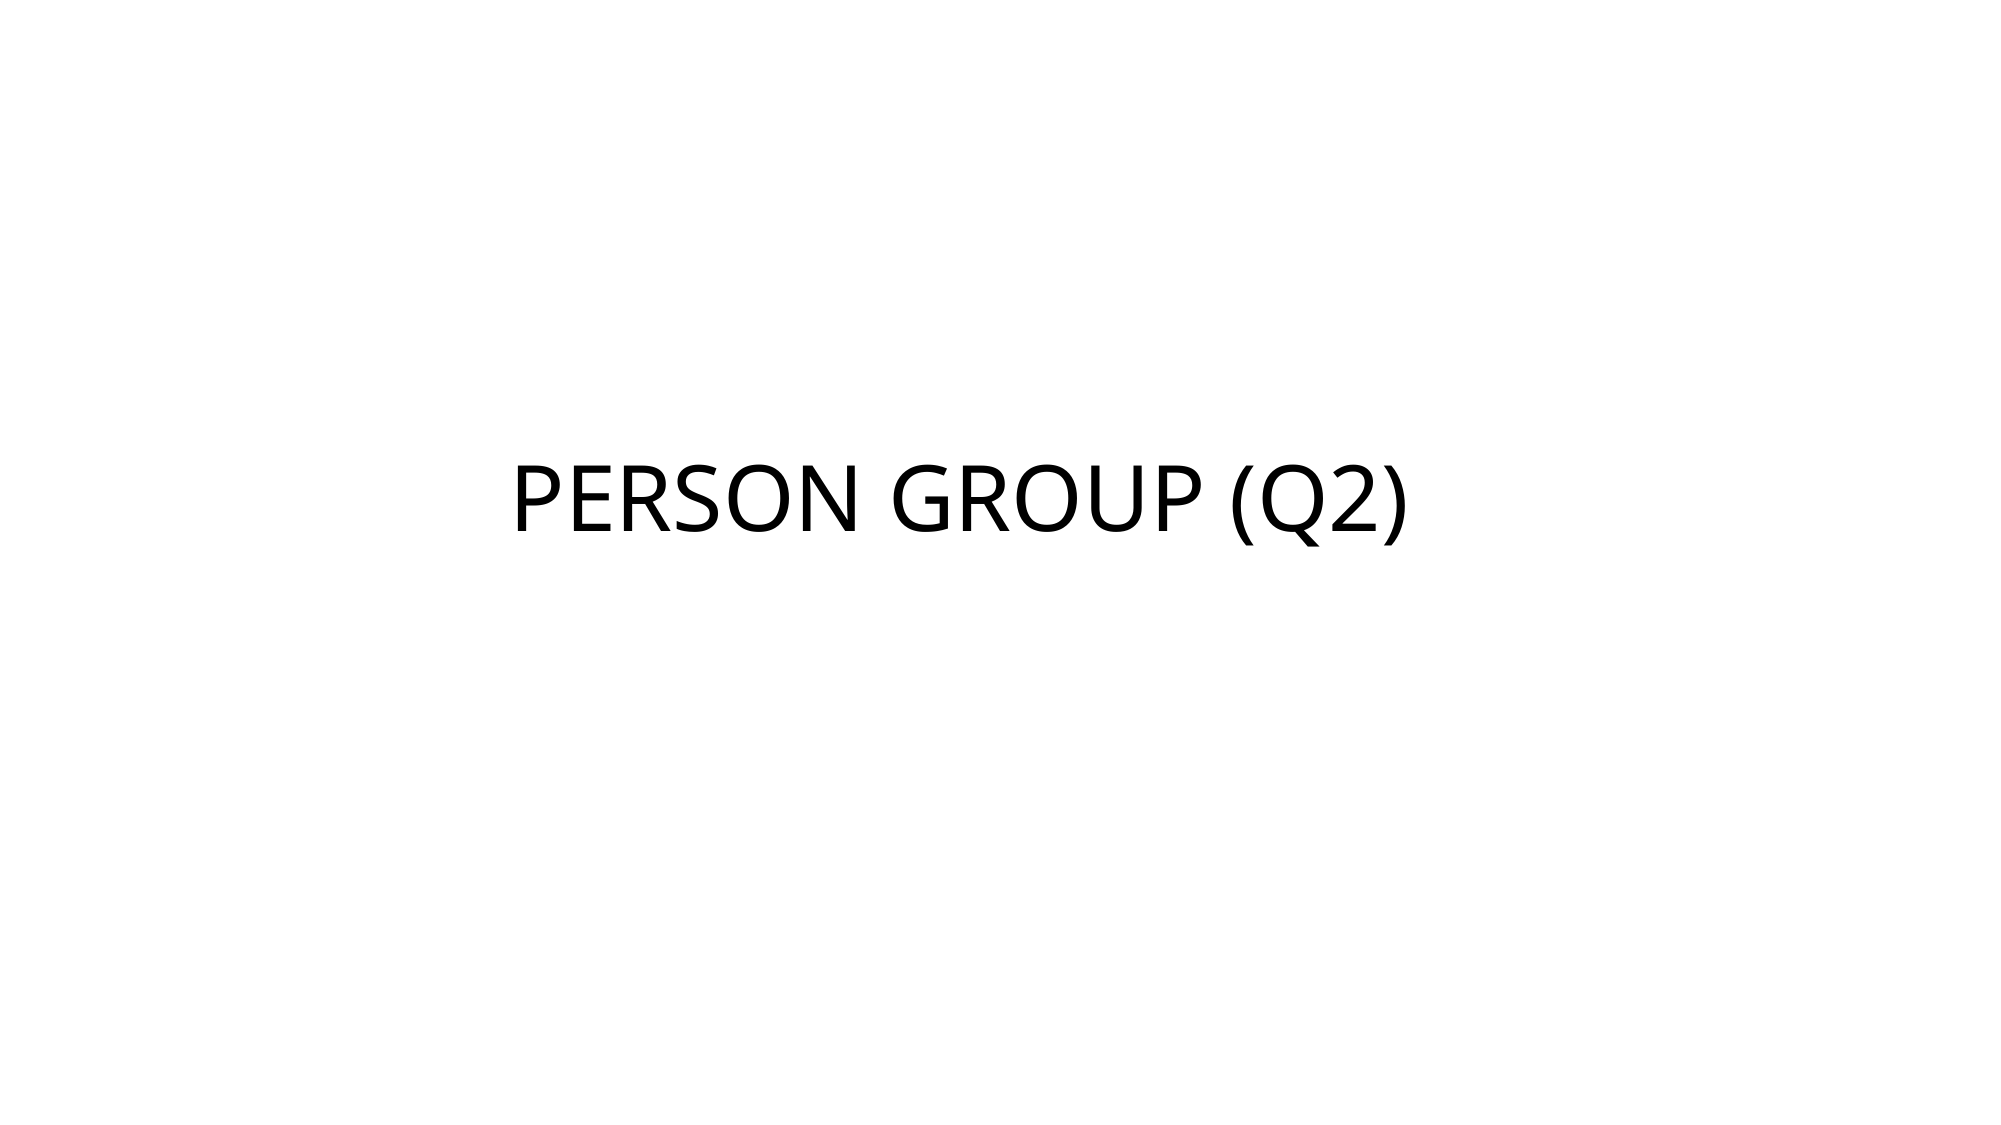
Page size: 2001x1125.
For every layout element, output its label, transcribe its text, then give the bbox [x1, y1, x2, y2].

title PERSON GROUP (Q2) [52, 303, 1867, 702]
